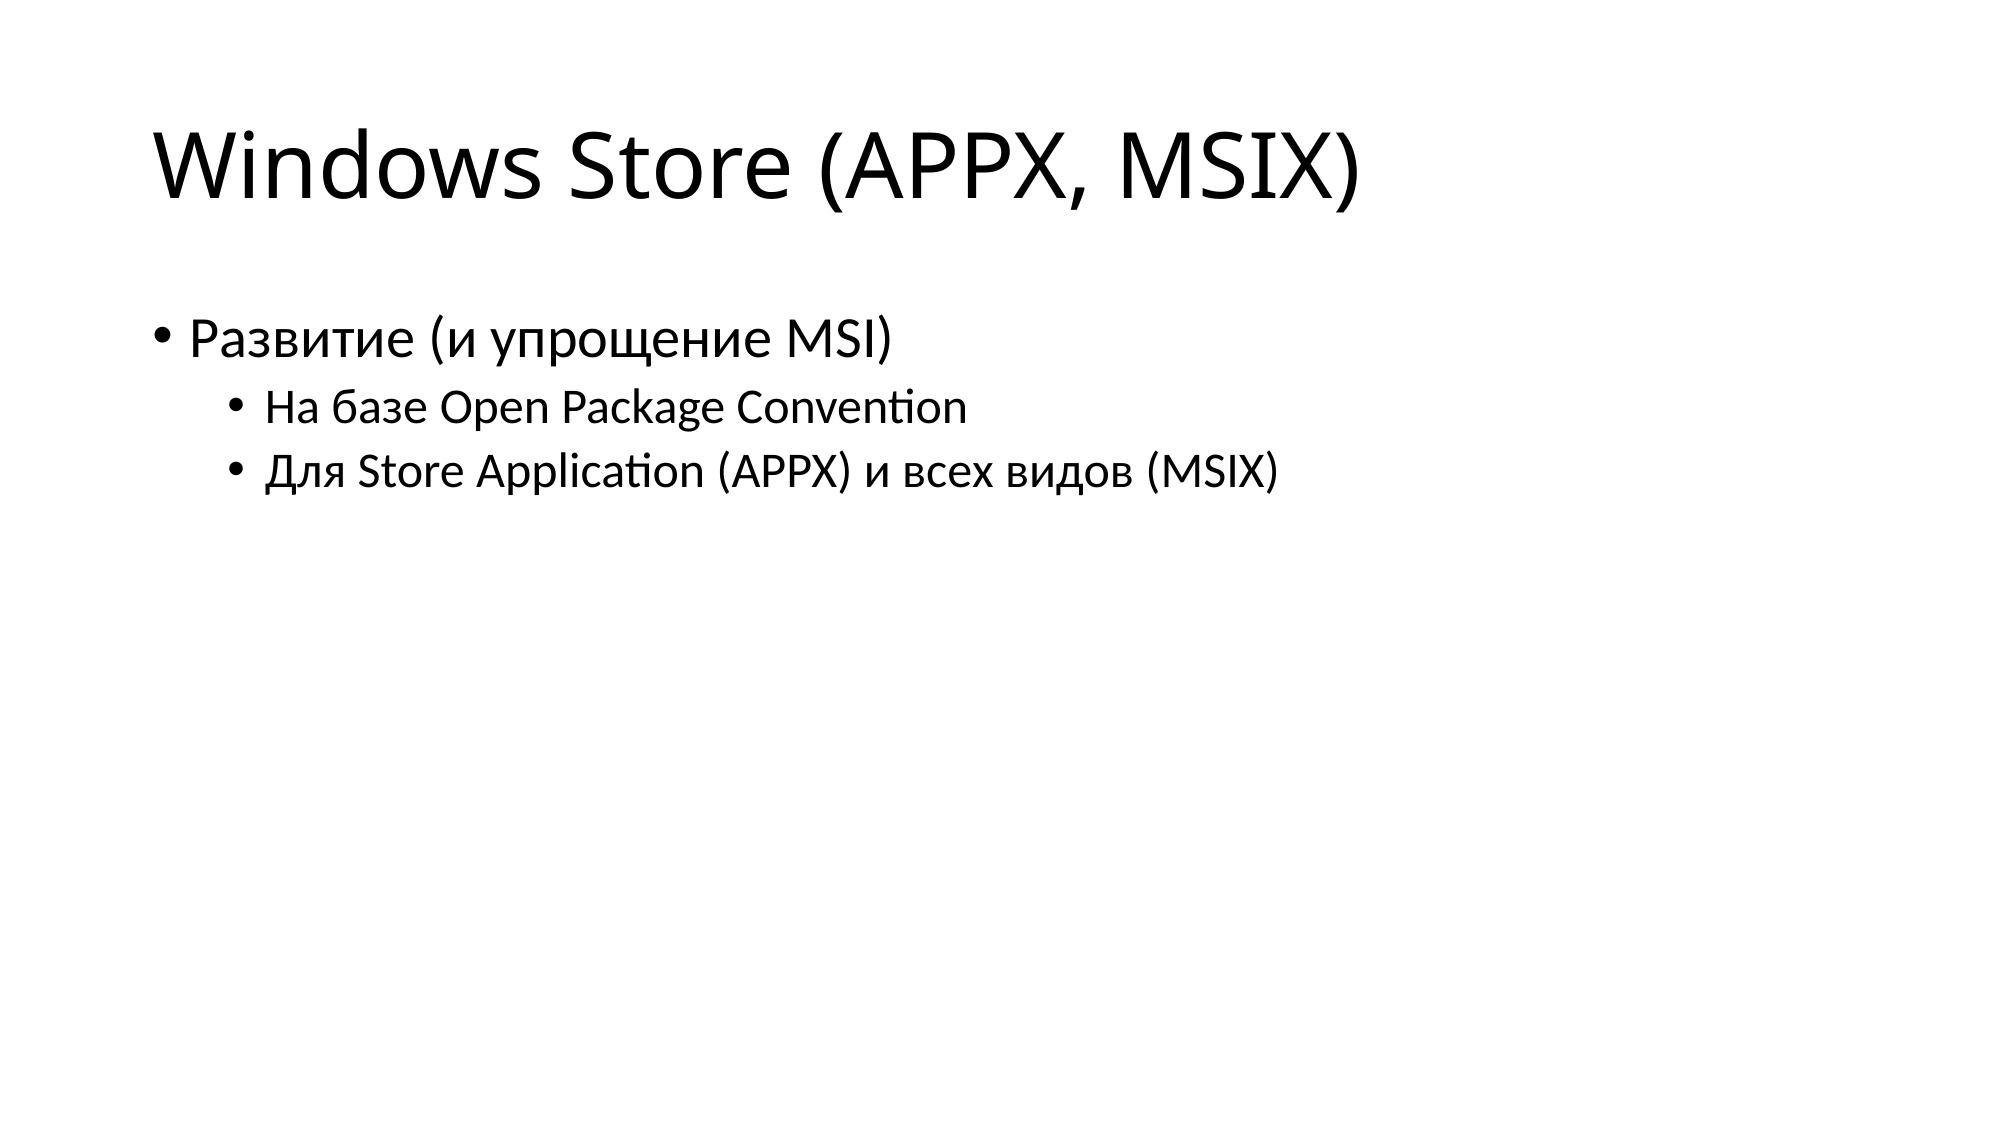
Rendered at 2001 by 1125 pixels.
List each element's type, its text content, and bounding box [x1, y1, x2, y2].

title Windows Store (APPX, MSIX) [137, 59, 1863, 278]
list Развитие (и упрощение MSI) На базе Open Package Convention Для Store Application (APPX) и всех видов (MSIX) [137, 299, 1863, 1014]
